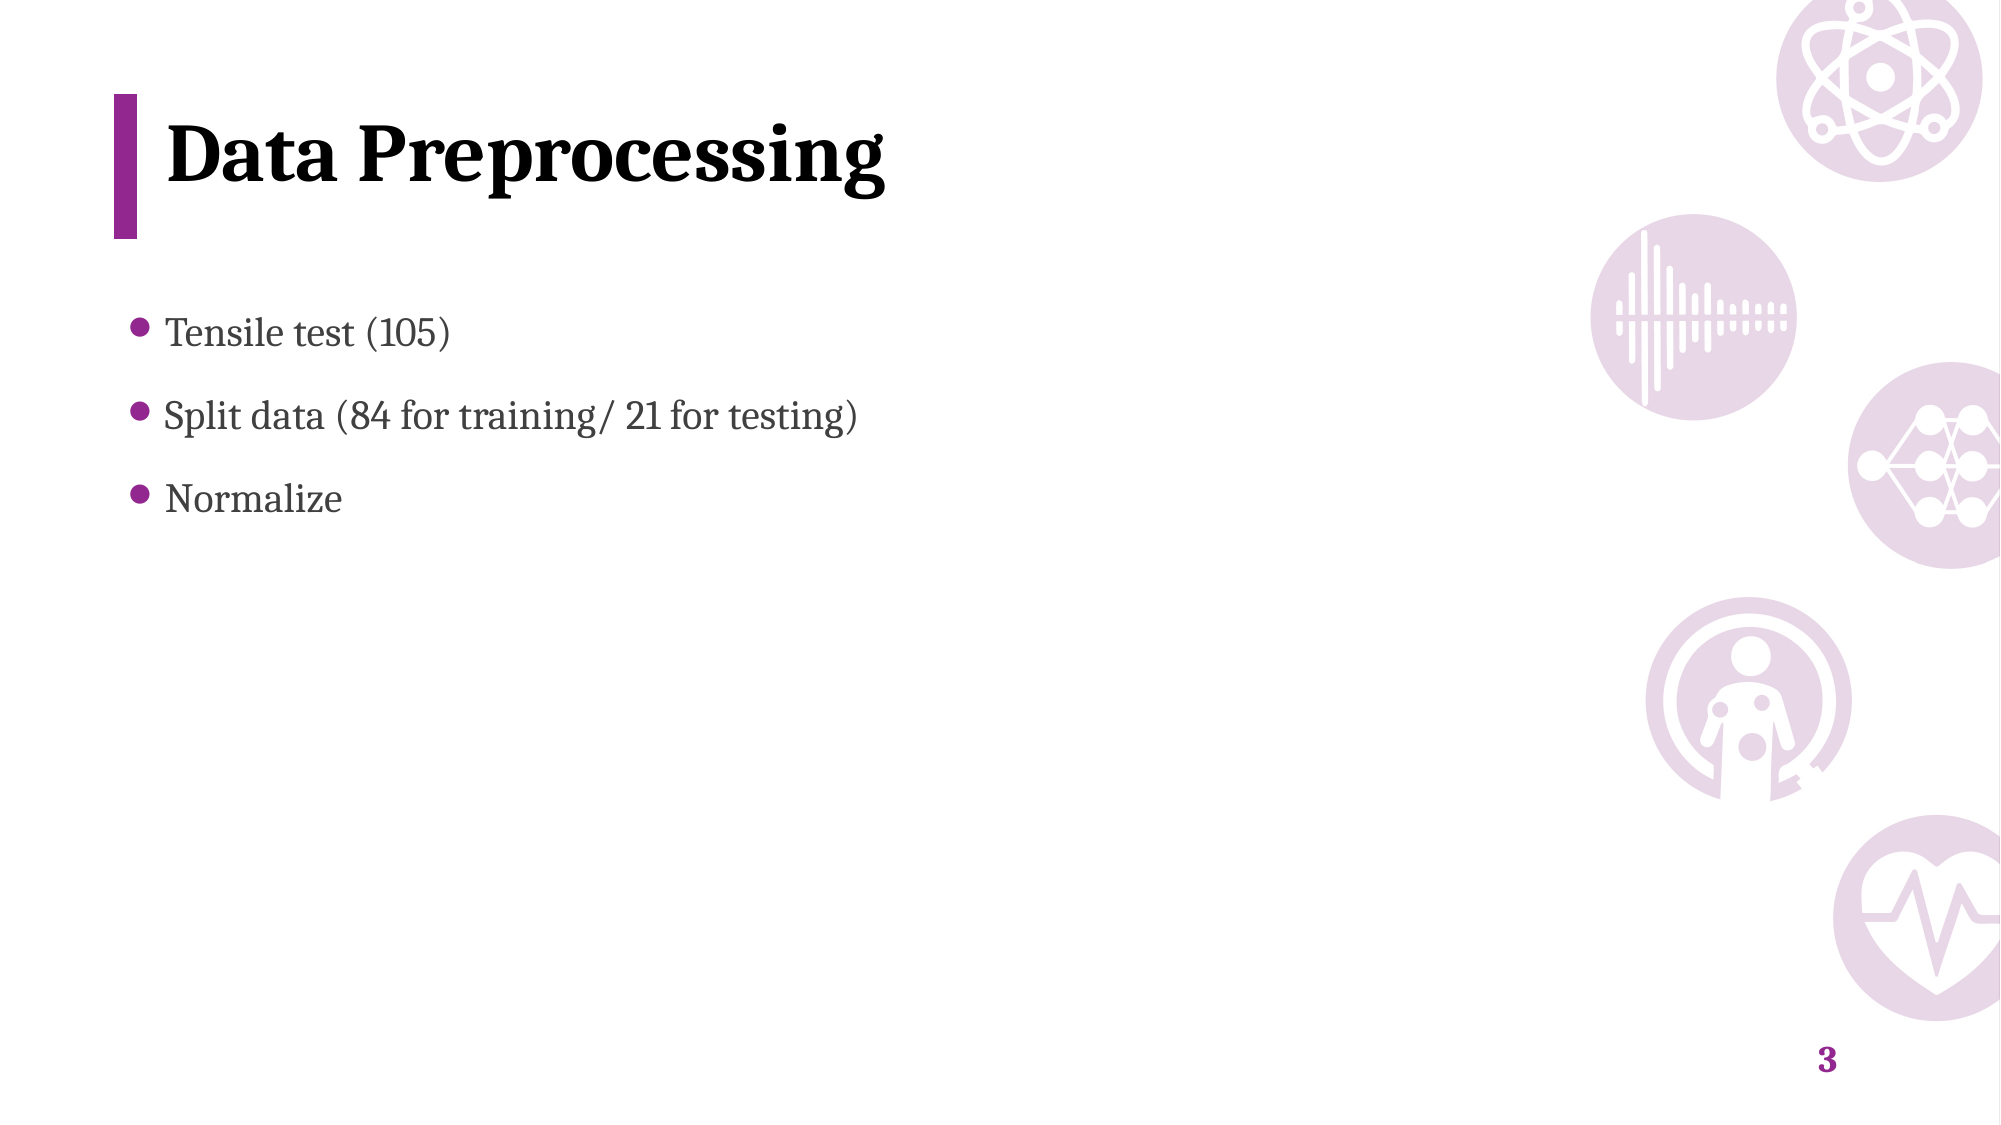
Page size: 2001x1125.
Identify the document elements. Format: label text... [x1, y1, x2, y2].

title Data Preprocessing [151, 101, 1875, 228]
picture [1391, 0, 2000, 1125]
list Tensile test (105) Split data (84 for training/ 21 for testing) Normalize [112, 284, 974, 955]
slide_number 2 [1803, 1027, 1888, 1087]
